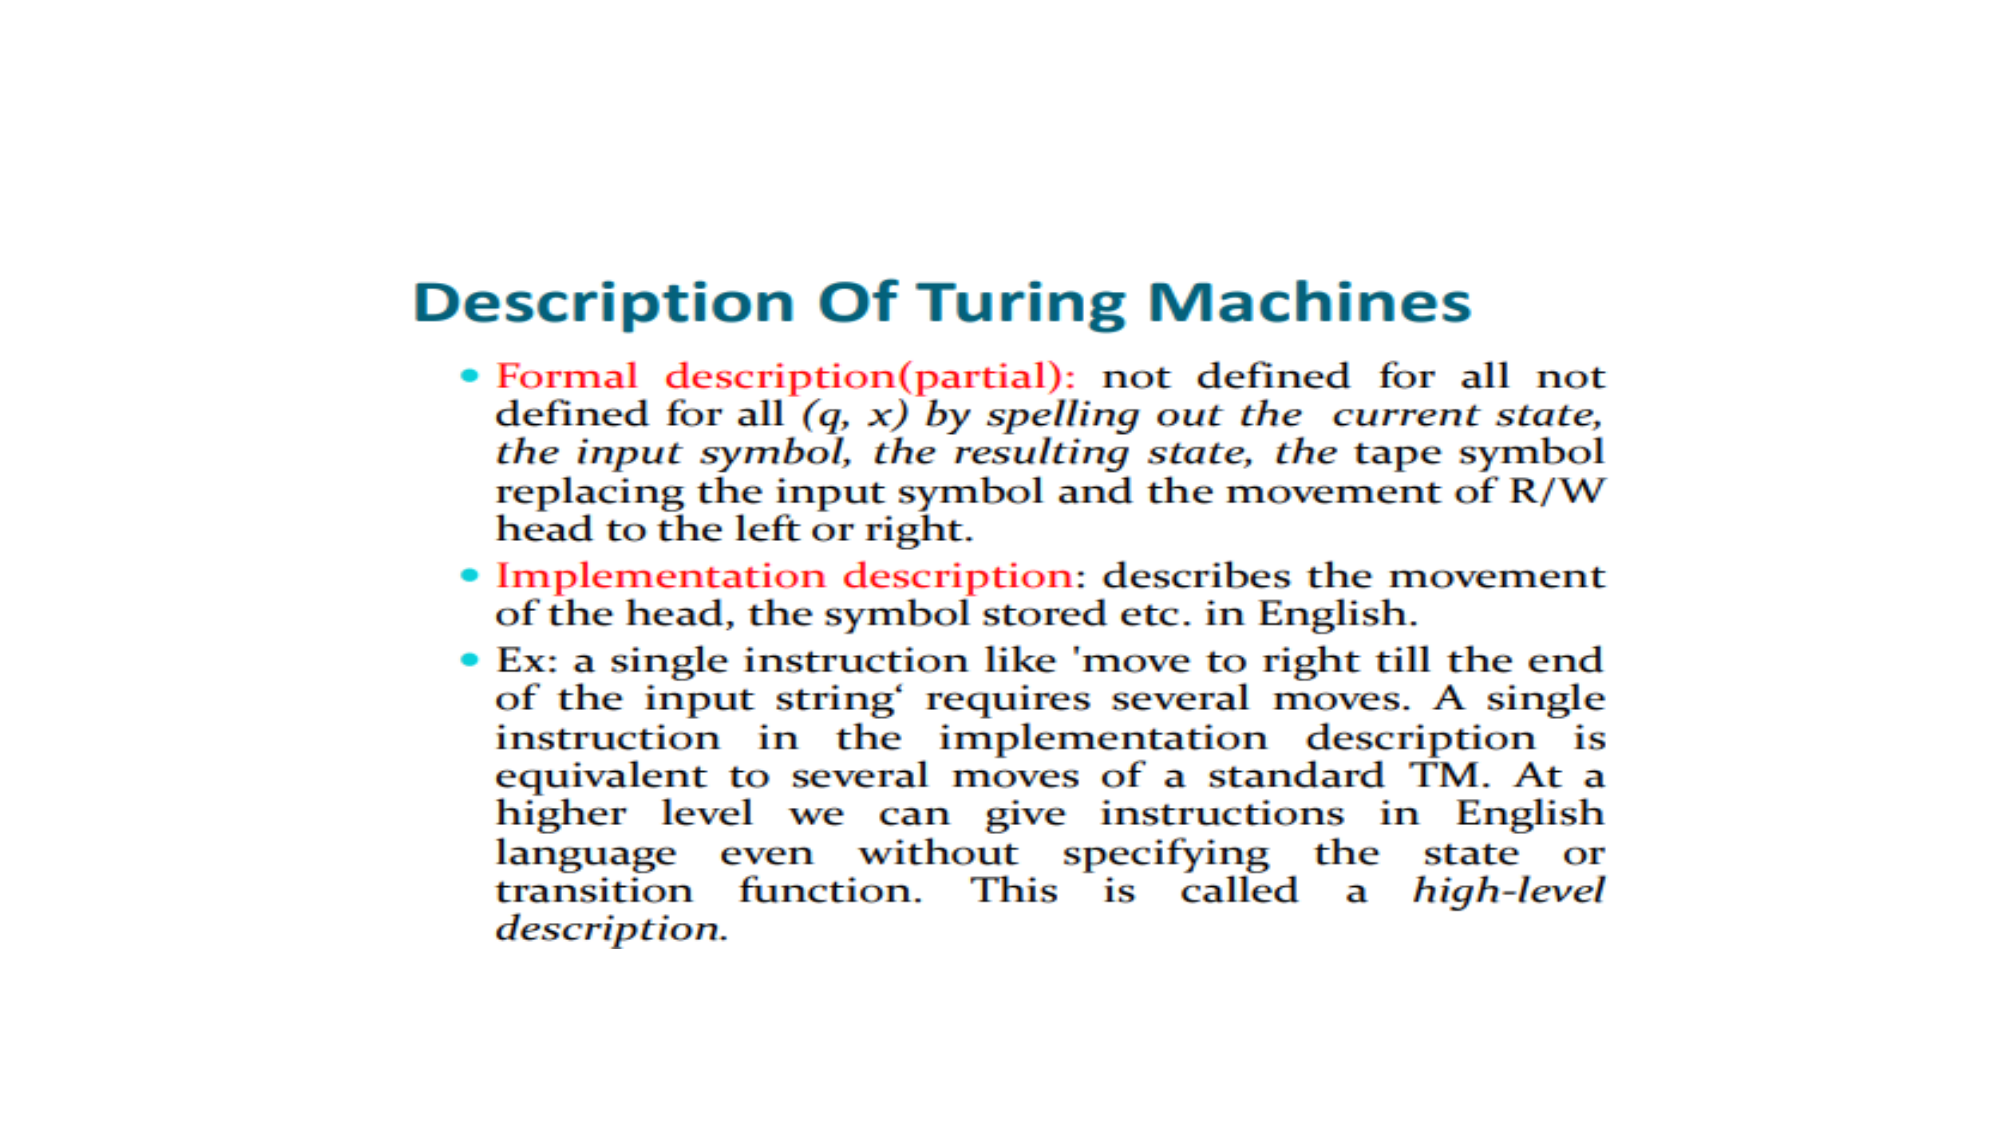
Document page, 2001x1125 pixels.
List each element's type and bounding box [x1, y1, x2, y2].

picture [392, 264, 1661, 949]
